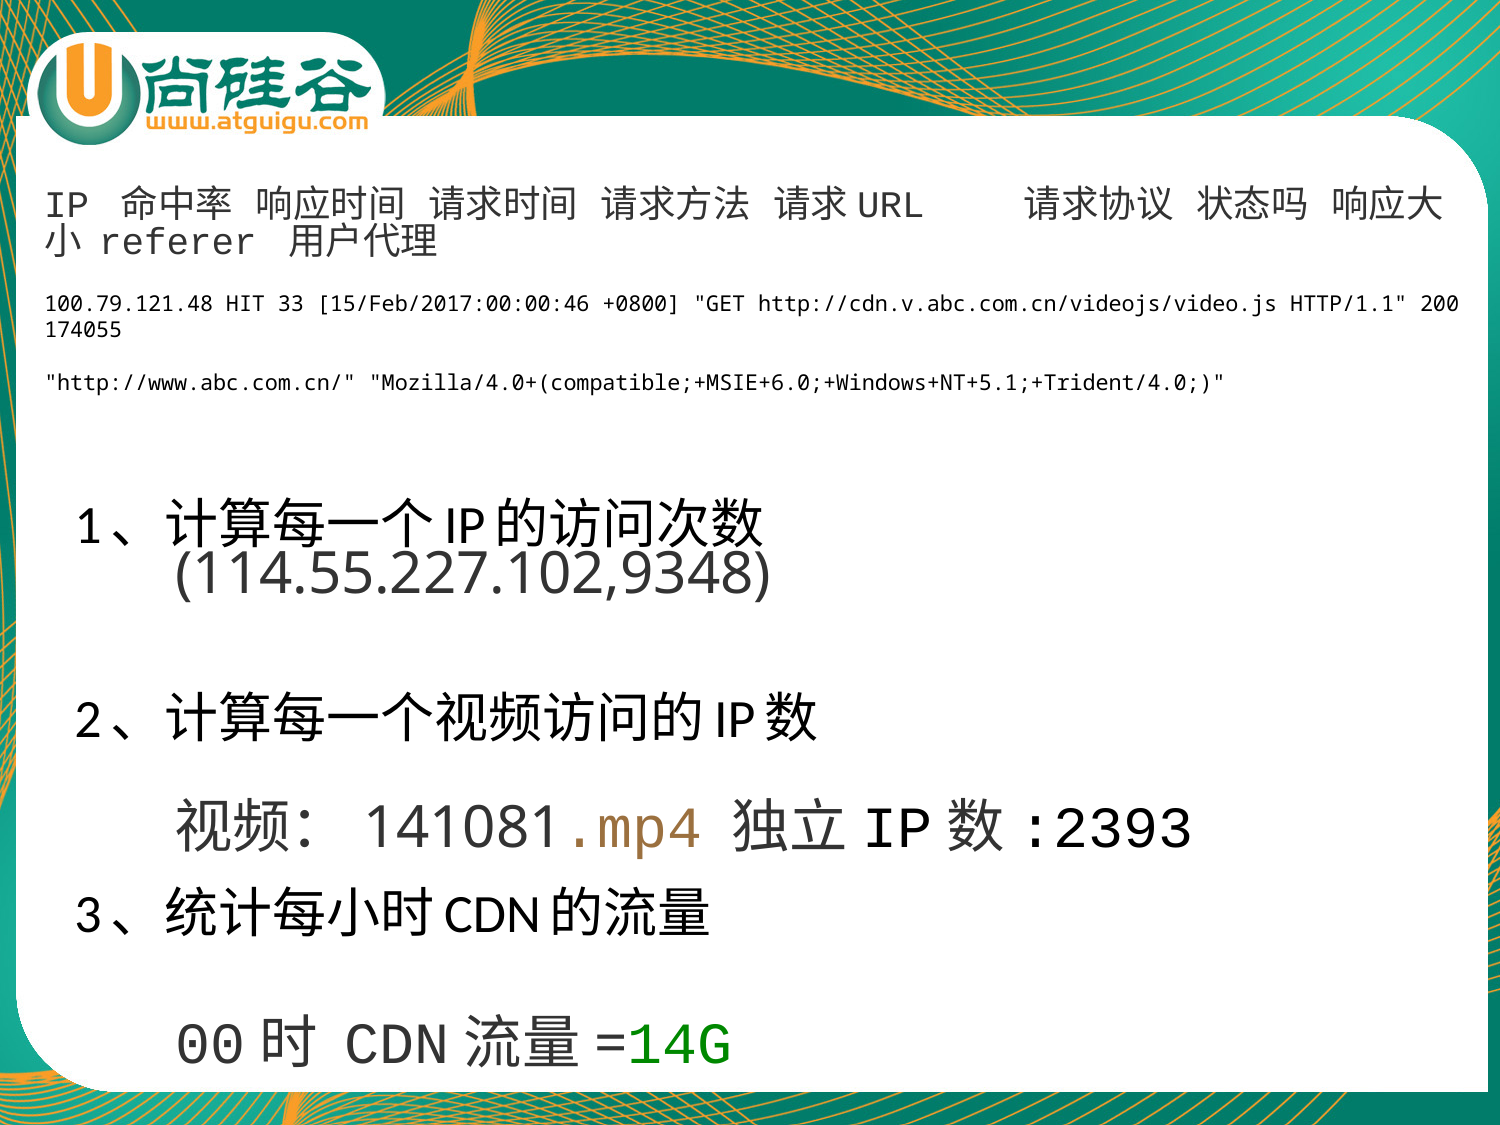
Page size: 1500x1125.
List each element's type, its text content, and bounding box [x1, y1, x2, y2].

text_box 00时 CDN流量=14G [160, 997, 952, 1075]
picture [0, 0, 1500, 1125]
text_box IP 命中率 响应时间 请求时间 请求方法 请求URL 请求协议 状态吗 响应大小 referer 用户代理 [29, 180, 1483, 270]
text_box 100.79.121.48 HIT 33 [15/Feb/2017:00:00:46 +0800] "GET http://cdn.v.abc.com.cn/videojs/video.js HTTP/1.1" 200 174055 "http://www.abc.com.cn/" "Mozilla/4.0+(compatible;+MSIE+6.0;+Windows+NT+5.1;+Trident/4.0;)" [29, 282, 1483, 402]
text_box 视频：141081.mp4 独立IP数:2393 [159, 781, 1211, 859]
title 1、计算每一个IP的访问次数 2、计算每一个视频访问的IP数 3、统计每小时CDN的流量 [59, 479, 1410, 1083]
text_box (114.55.227.102,9348) [160, 527, 800, 648]
